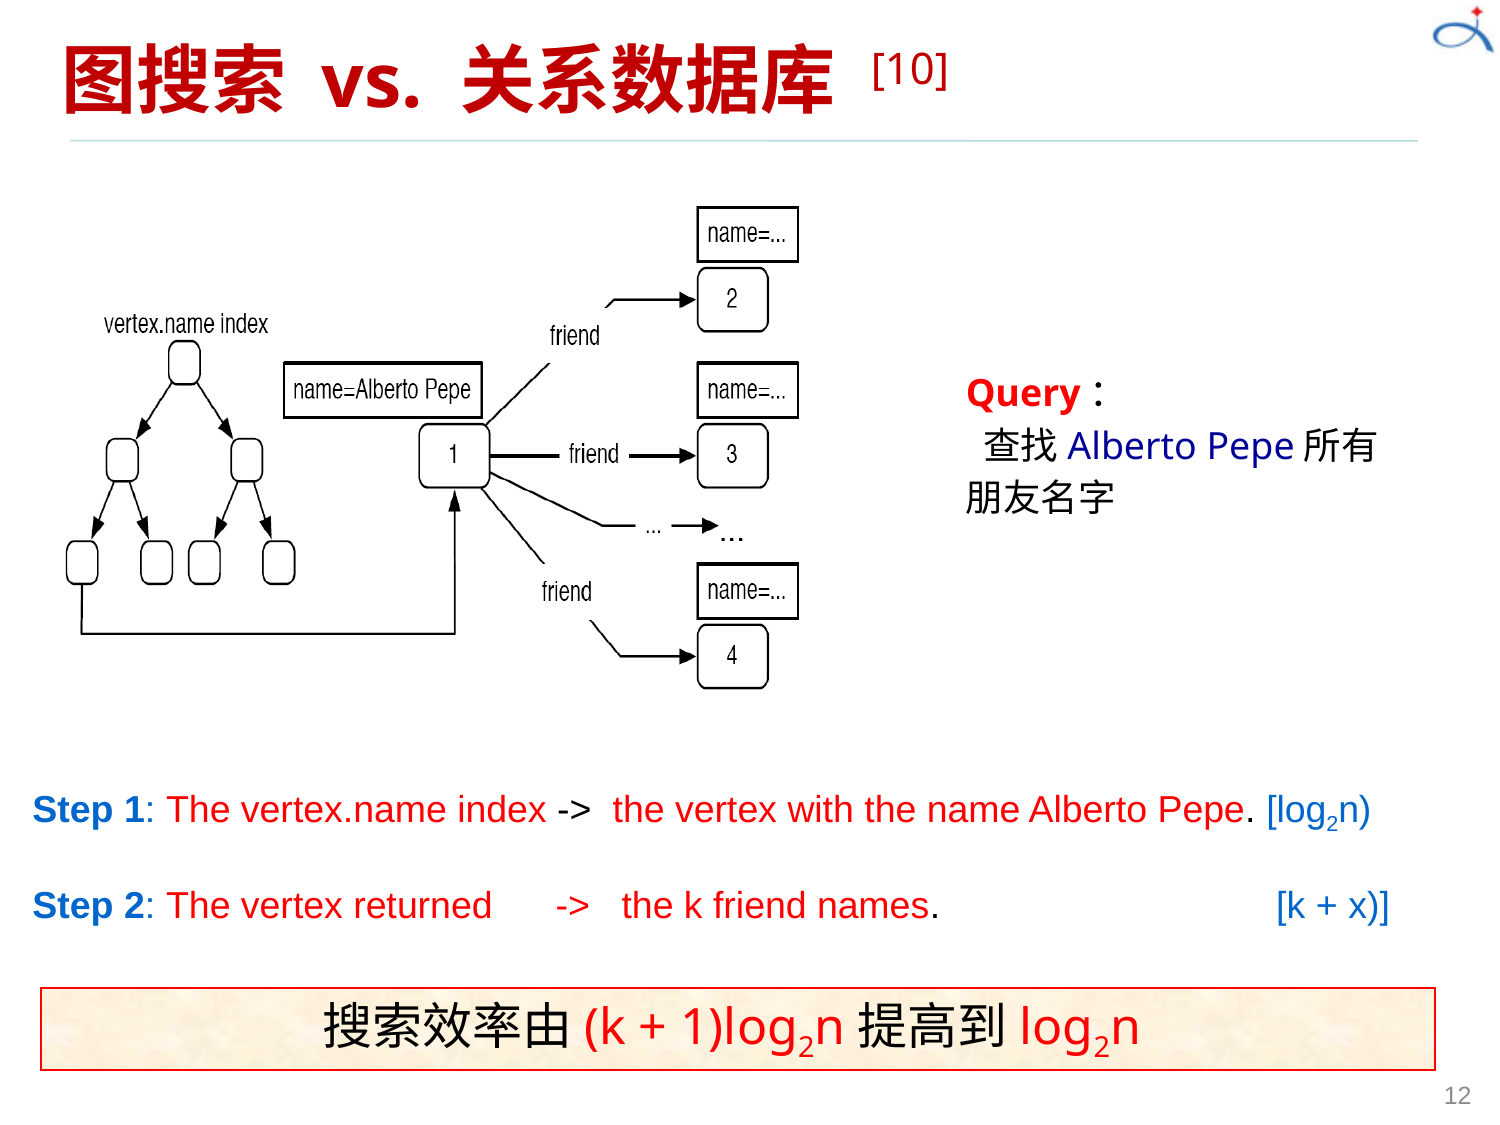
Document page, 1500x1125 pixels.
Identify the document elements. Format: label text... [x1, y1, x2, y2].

title 图搜索 vs. 关系数据库 [10] [46, 11, 1419, 143]
text_box Step 1: The vertex.name index -> the vertex with the name Alberto Pepe. [log2n) Step 2: The vertex returned -> the k friend names. [k + x)] [17, 777, 1489, 934]
slide_number 12 [1136, 1065, 1487, 1125]
text_box Query： 查找Alberto Pepe所有 朋友名字 [950, 361, 1412, 527]
text_box 搜索效率由(k + 1)log2n提高到log2n [41, 987, 1436, 1071]
picture [1432, 5, 1495, 55]
picture [29, 206, 822, 693]
